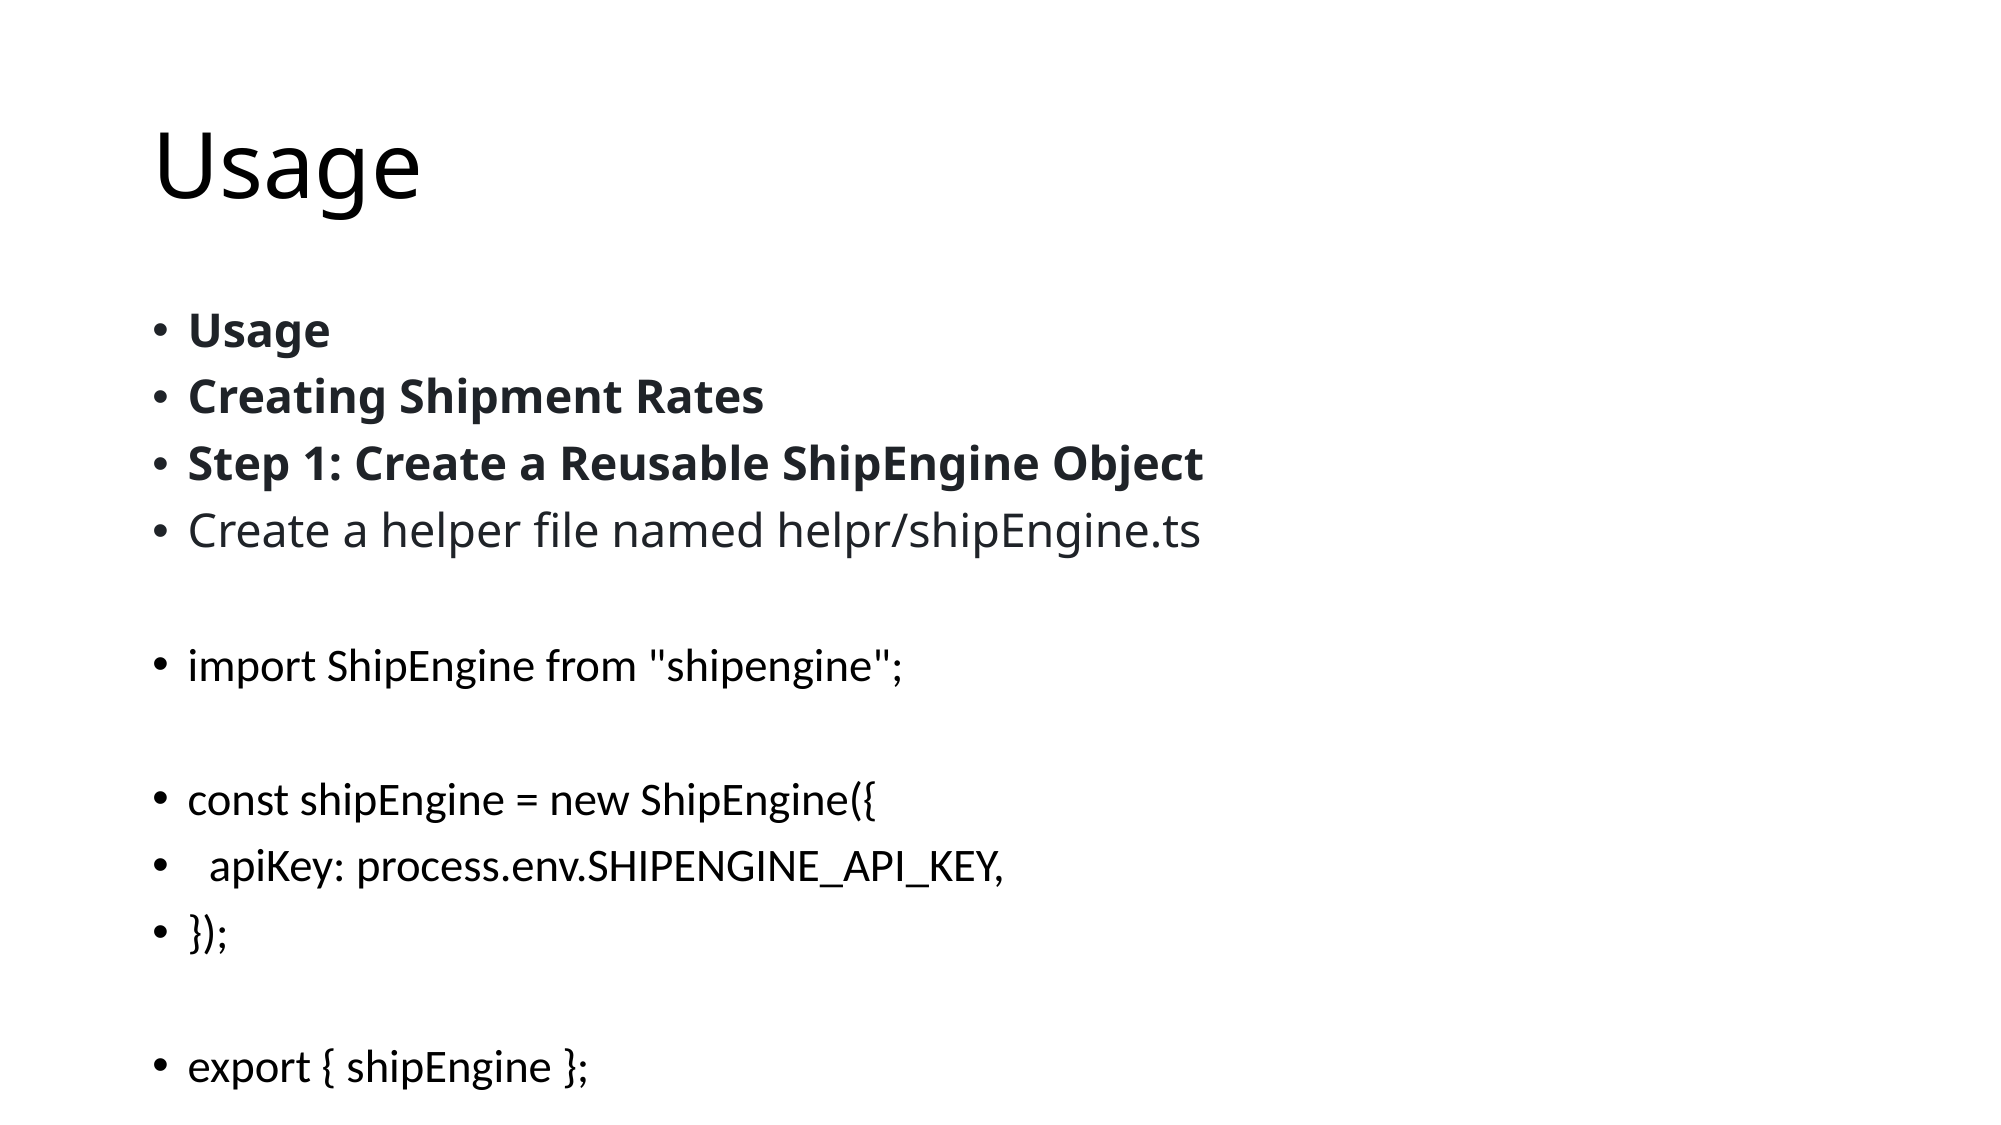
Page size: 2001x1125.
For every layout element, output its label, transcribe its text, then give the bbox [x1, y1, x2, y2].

title Usage [137, 59, 1863, 278]
list Usage Creating Shipment Rates Step 1: Create a Reusable ShipEngine Object Create a helper file named helpr/shipEngine.ts import ShipEngine from "shipengine"; const shipEngine = new ShipEngine({ apiKey: process.env.SHIPENGINE_API_KEY, }); export { shipEngine }; [137, 299, 1863, 1106]
